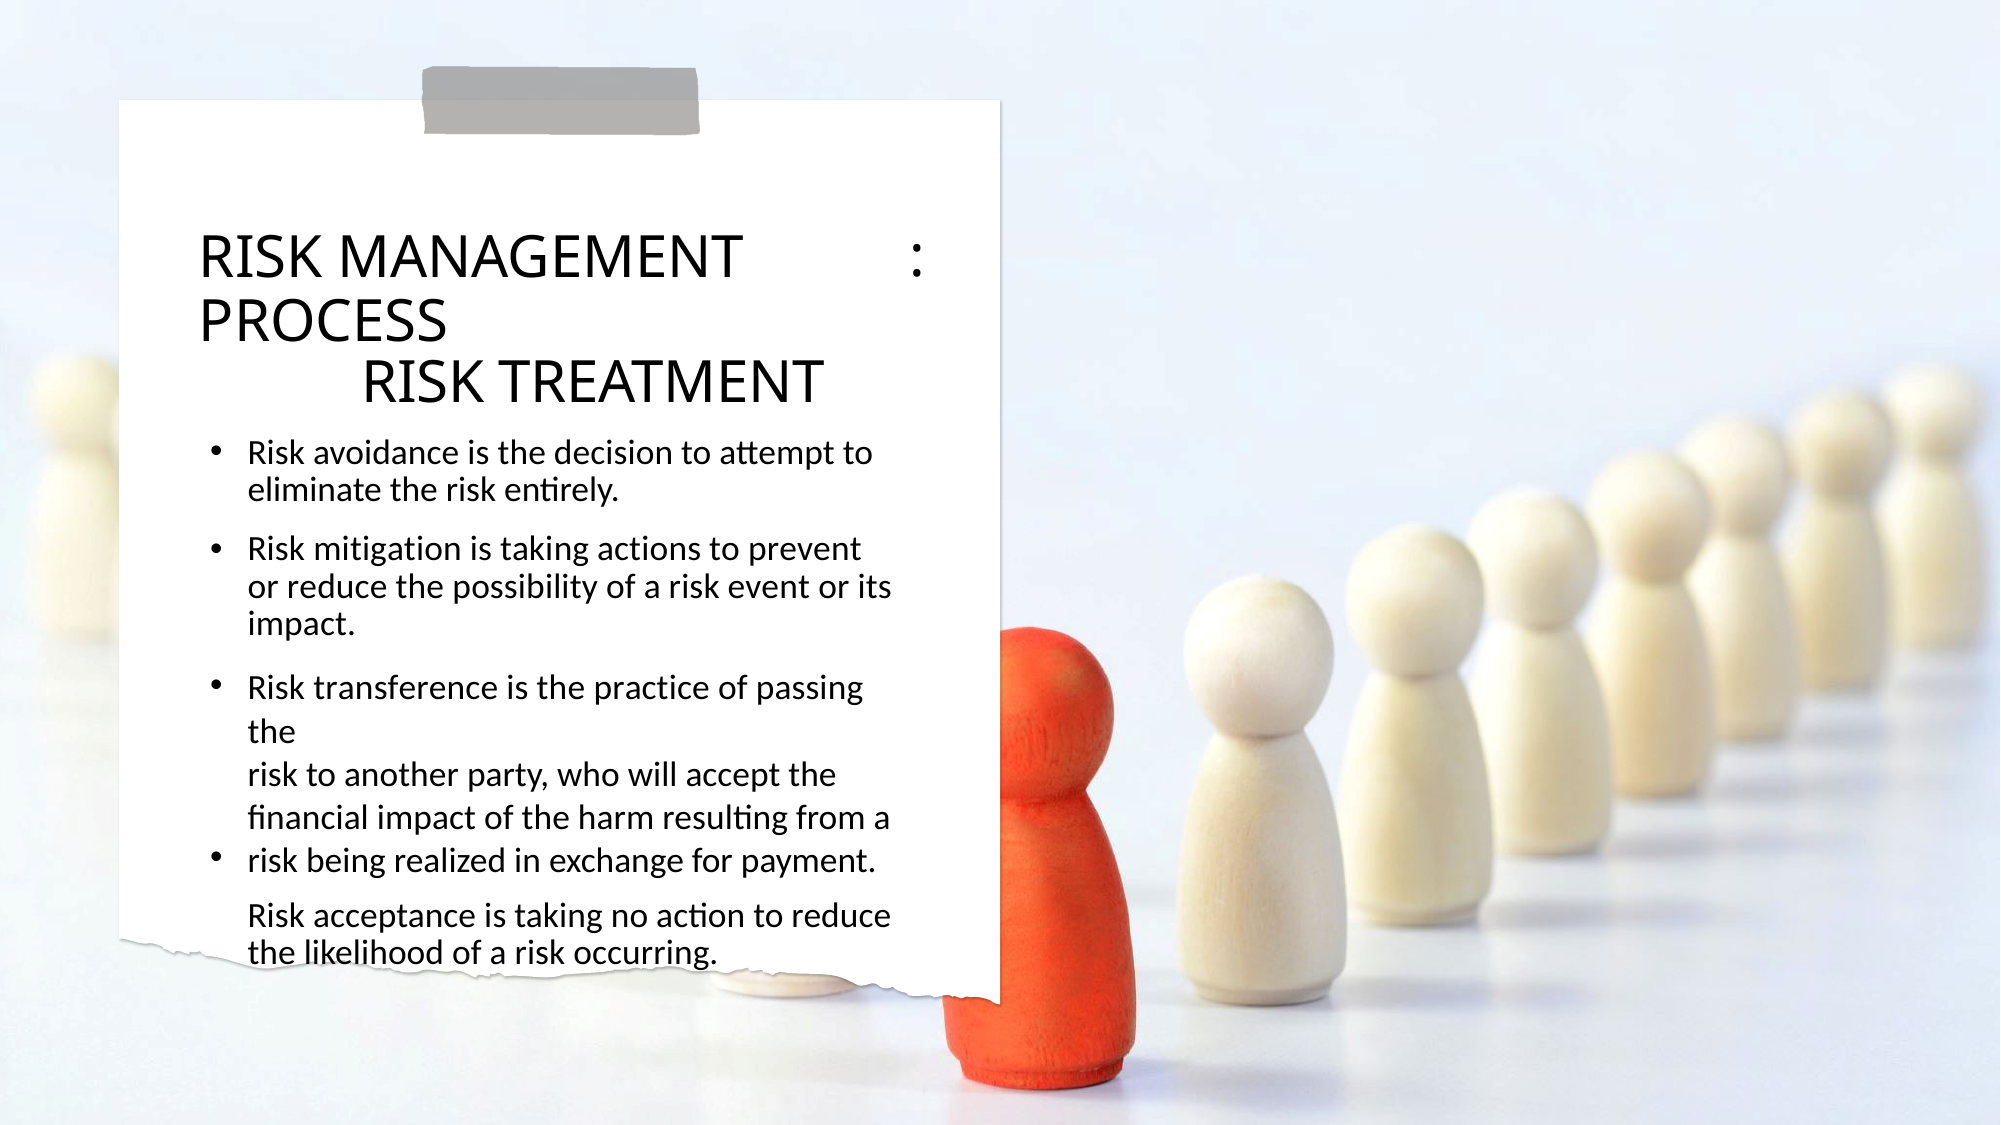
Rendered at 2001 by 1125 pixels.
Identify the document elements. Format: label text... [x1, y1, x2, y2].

text_box • [207, 663, 230, 703]
text_box • [207, 429, 230, 470]
text_box RISK MANAGEMENT PROCESS RISK TREATMENT [196, 222, 908, 348]
text_box [0, 0, 2000, 1125]
text_box • [207, 527, 230, 568]
text_box : [907, 222, 936, 286]
text_box • [207, 835, 230, 876]
text_box [420, 65, 701, 136]
text_box [115, 97, 1006, 1011]
text_box [118, 99, 1001, 1005]
text_box Risk avoidance is the decision to attempt to eliminate the risk entirely. Risk mitigation is taking actions to prevent or reduce the possibility of a risk event or its impact. Risk transference is the practice of passing the risk to another party, who will accept the financial impact of the harm resulting from a risk being realized in exchange for payment. Risk acceptance is taking no action to reduce the likelihood of a risk occurring. [245, 430, 918, 914]
